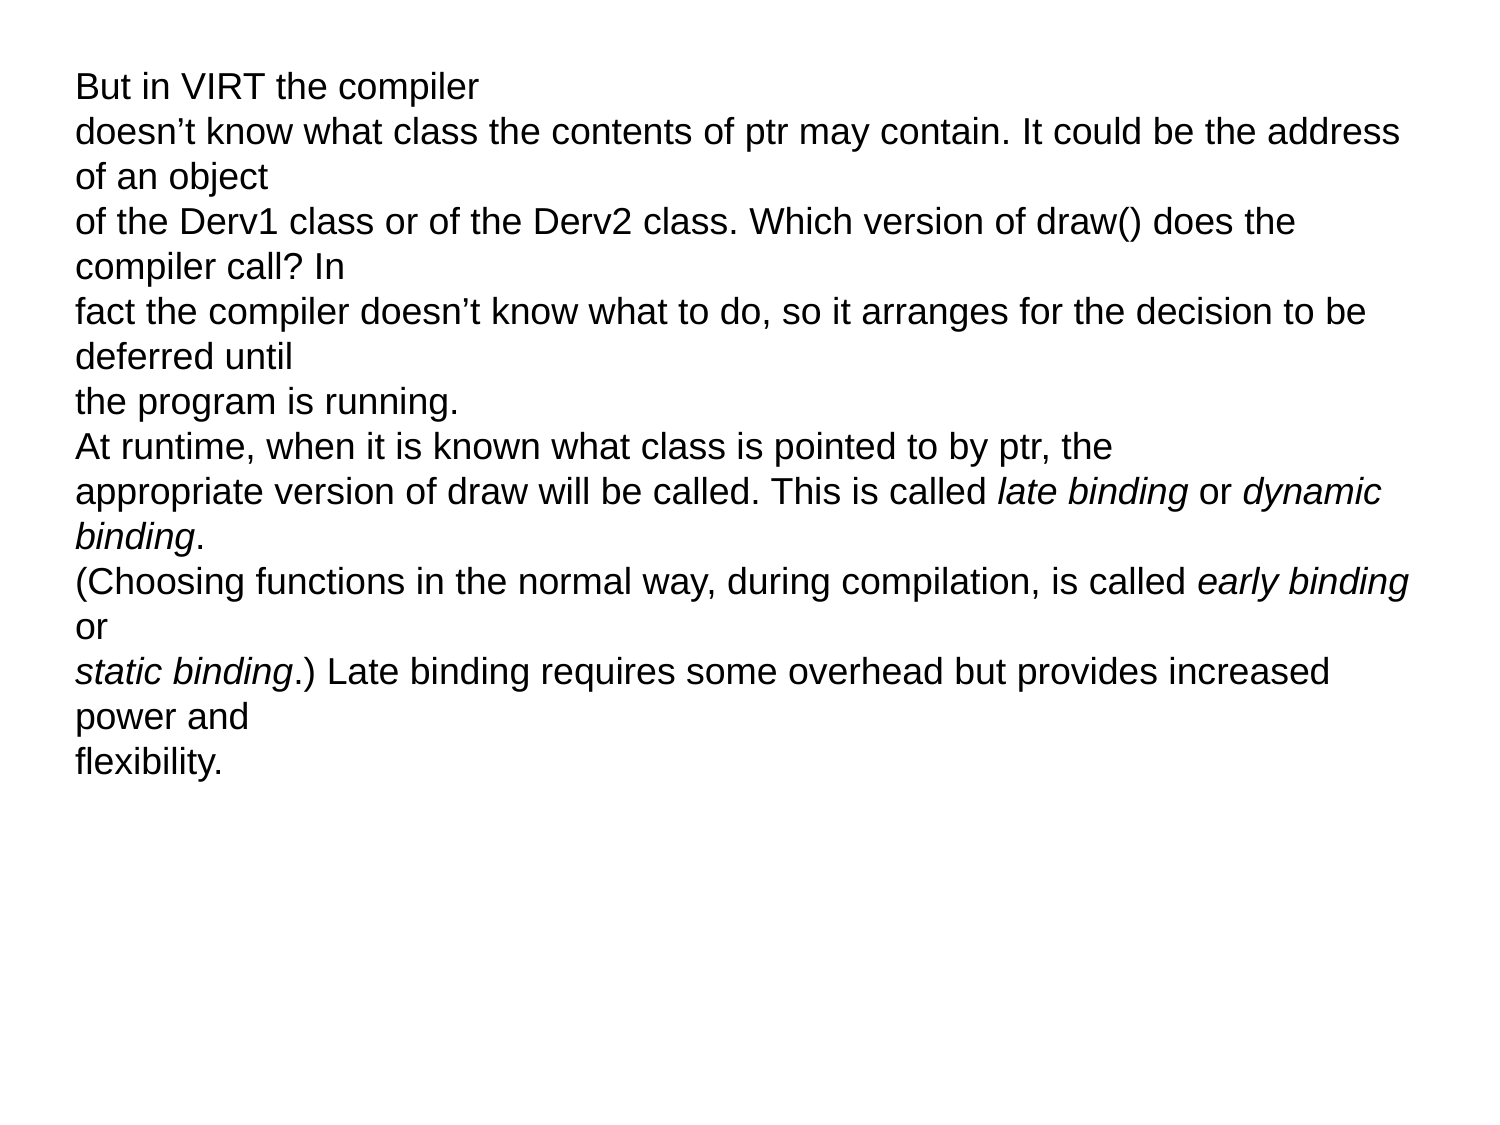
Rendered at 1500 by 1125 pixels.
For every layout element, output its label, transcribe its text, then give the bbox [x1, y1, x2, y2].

subtitle But in VIRT the compiler doesn’t know what class the contents of ptr may contain. It could be the address of an object of the Derv1 class or of the Derv2 class. Which version of draw() does the compiler call? In fact the compiler doesn’t know what to do, so it arranges for the decision to be deferred until the program is running. At runtime, when it is known what class is pointed to by ptr, the appropriate version of draw will be called. This is called late binding or dynamic binding. (Choosing functions in the normal way, during compilation, is called early binding or static binding.) Late binding requires some overhead but provides increased power and flexibility. [75, 62, 1425, 916]
